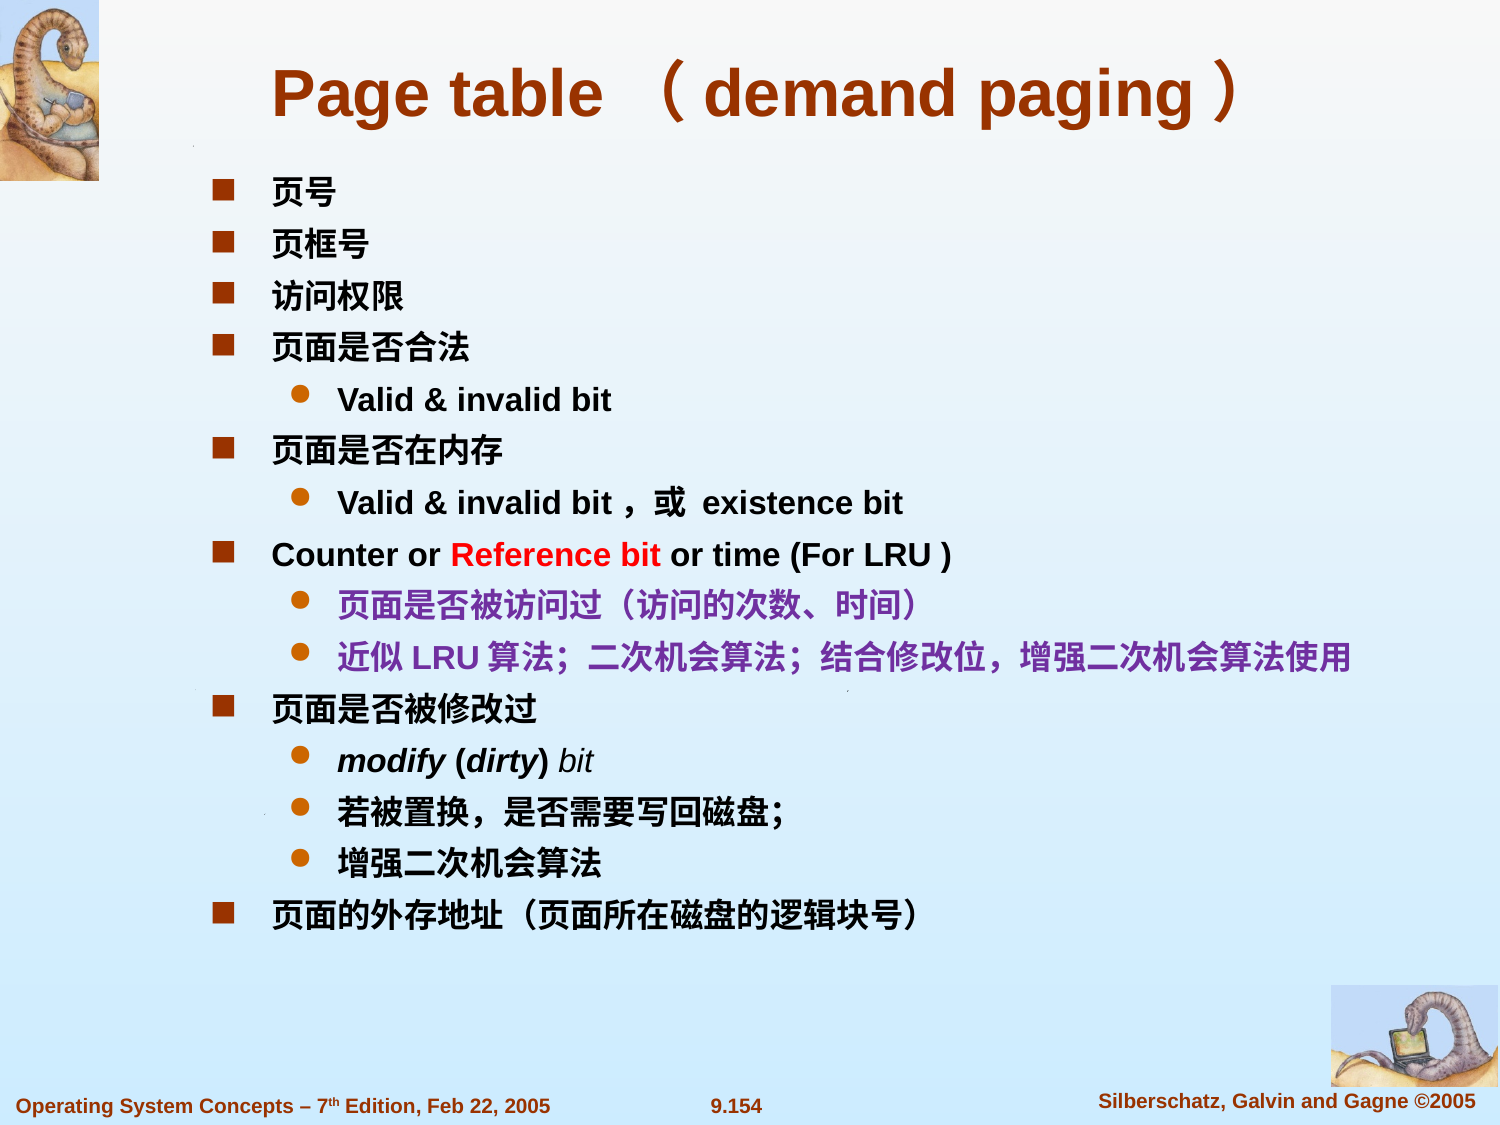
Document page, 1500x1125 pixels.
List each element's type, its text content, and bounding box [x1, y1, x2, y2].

picture [0, 0, 99, 181]
title Page table（demand paging） [112, 37, 1438, 138]
picture [1331, 985, 1498, 1087]
list 页号 页框号 访问权限 页面是否合法 Valid & invalid bit 页面是否在内存 Valid & invalid bit，或 existence bit Counter or Reference bit or time (For LRU ) 页面是否被访问过（访问的次数、时间） 近似LRU算法；二次机会算法；结合修改位，增强二次机会算法使用 页面是否被修改过 modify (dirty) bit 若被置换，是否需要写回磁盘； 增强二次机会算法 页面的外存地址（页面所在磁盘的逻辑块号） [200, 164, 1403, 1049]
